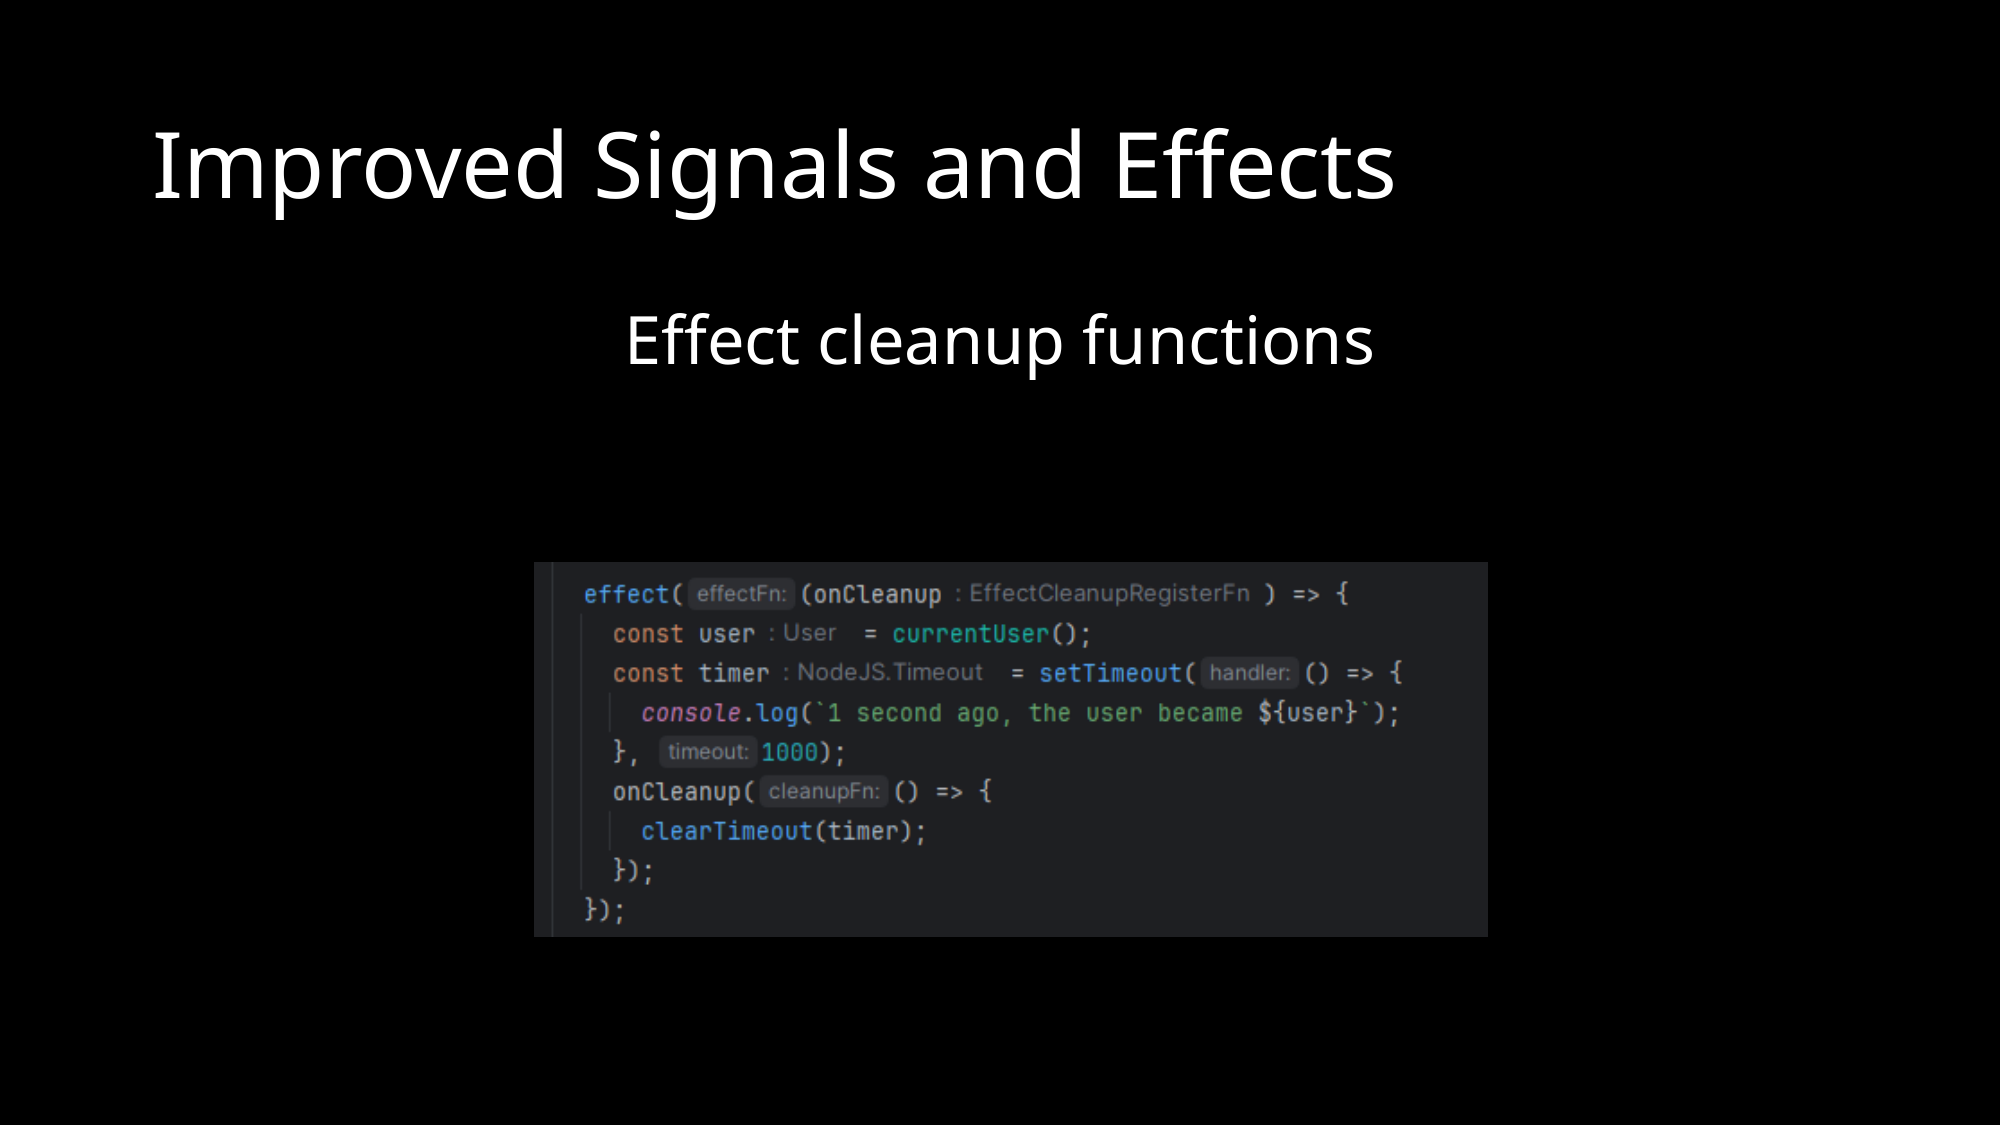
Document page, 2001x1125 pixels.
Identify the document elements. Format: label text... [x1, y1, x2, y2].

picture [534, 562, 1488, 937]
list Effect cleanup functions [137, 299, 1863, 1014]
title Improved Signals and Effects [137, 59, 1863, 278]
